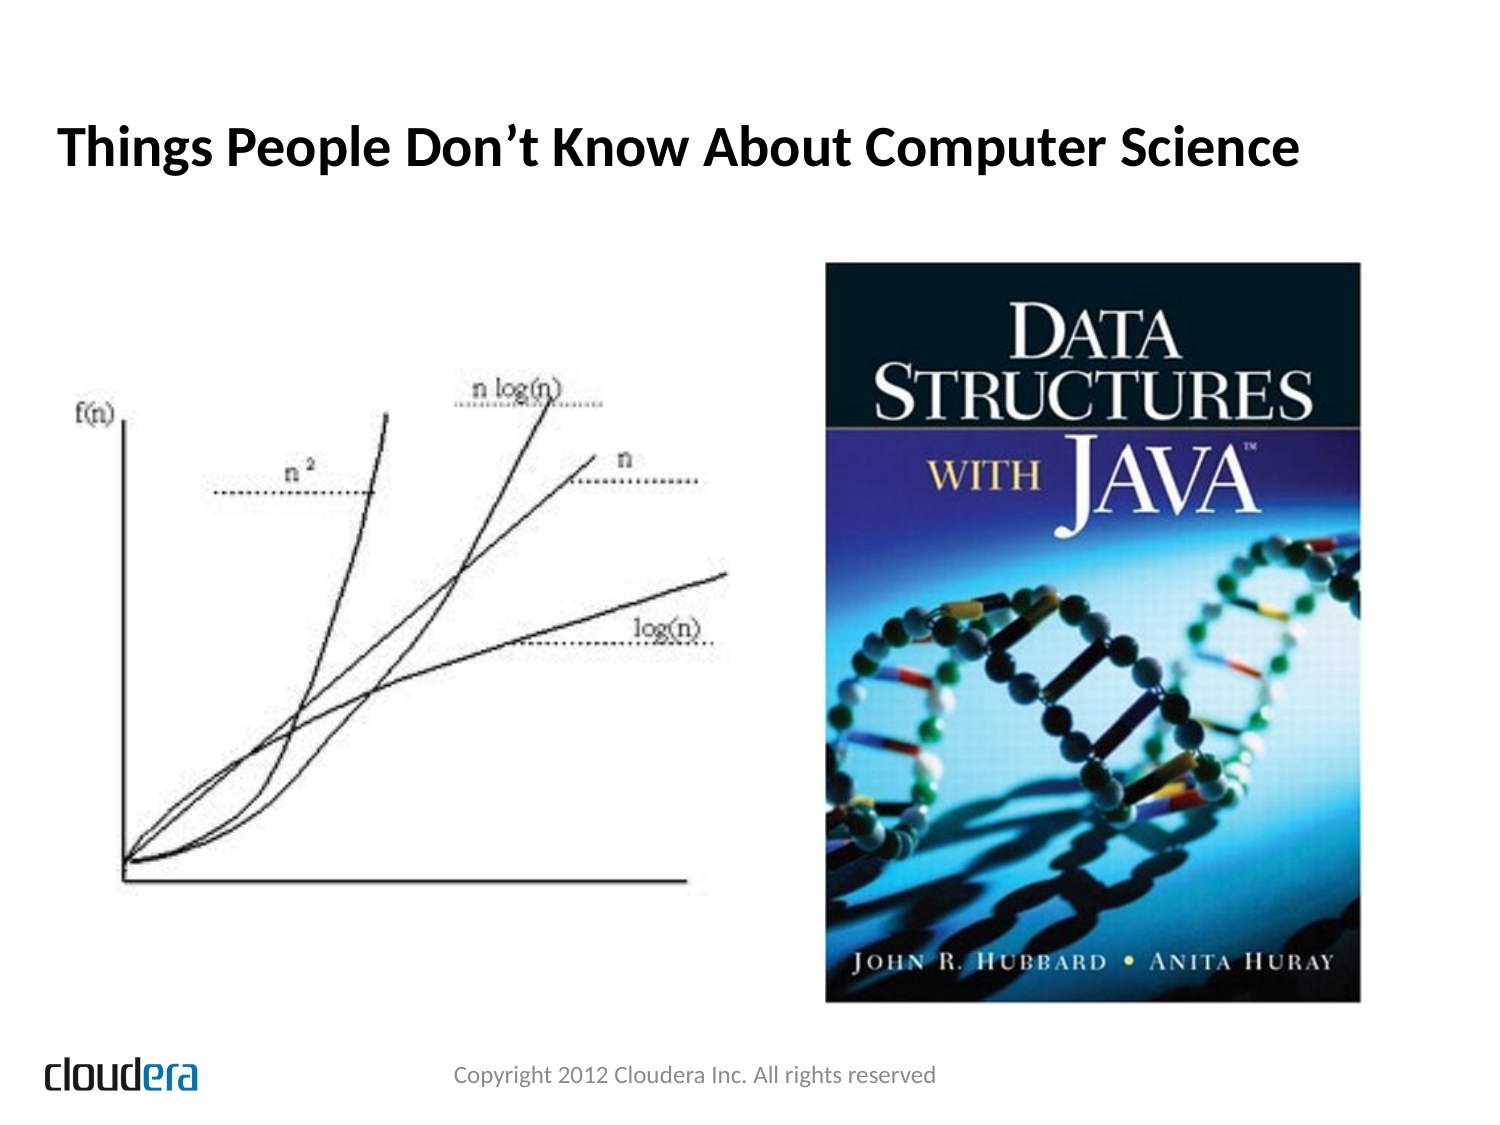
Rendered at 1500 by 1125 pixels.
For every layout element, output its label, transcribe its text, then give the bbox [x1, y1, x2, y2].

footer Copyright 2012 Cloudera Inc. All rights reserved [383, 1053, 1009, 1094]
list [74, 262, 738, 1006]
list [762, 262, 1426, 1006]
picture [42, 1053, 199, 1094]
title Things People Don’t Know About Computer Science [42, 45, 1461, 242]
